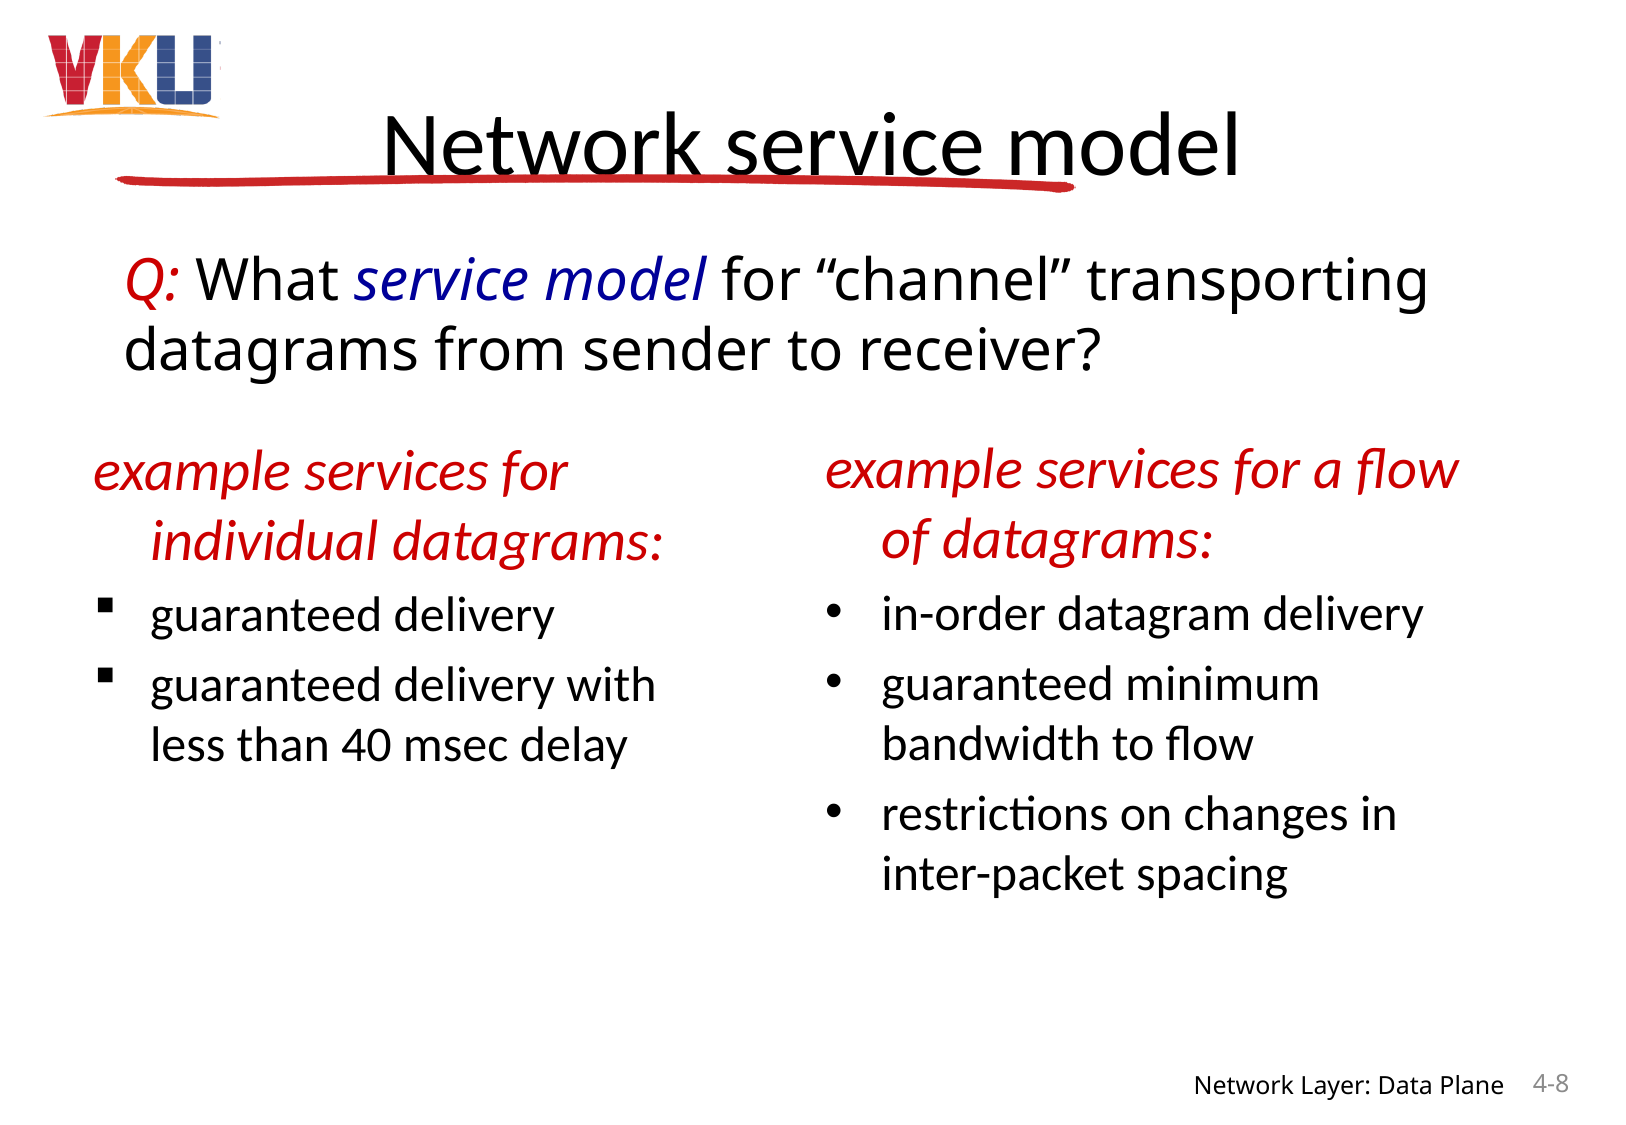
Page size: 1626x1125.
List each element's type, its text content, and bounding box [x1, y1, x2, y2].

title Network service model [81, 45, 1544, 233]
footer Network Layer: Data Plane [1132, 1062, 1502, 1102]
picture [111, 169, 1087, 199]
text_box Q: What service model for “channel” transporting datagrams from sender to receiver? [108, 234, 1451, 390]
list example services for a flow of datagrams: in-order datagram delivery guaranteed minimum bandwidth to flow restrictions on changes in inter-packet spacing [810, 423, 1488, 1028]
slide_number 4-8 [1502, 1062, 1585, 1107]
list example services for individual datagrams: guaranteed delivery guaranteed delivery with less than 40 msec delay [78, 424, 756, 840]
picture [32, 21, 228, 129]
